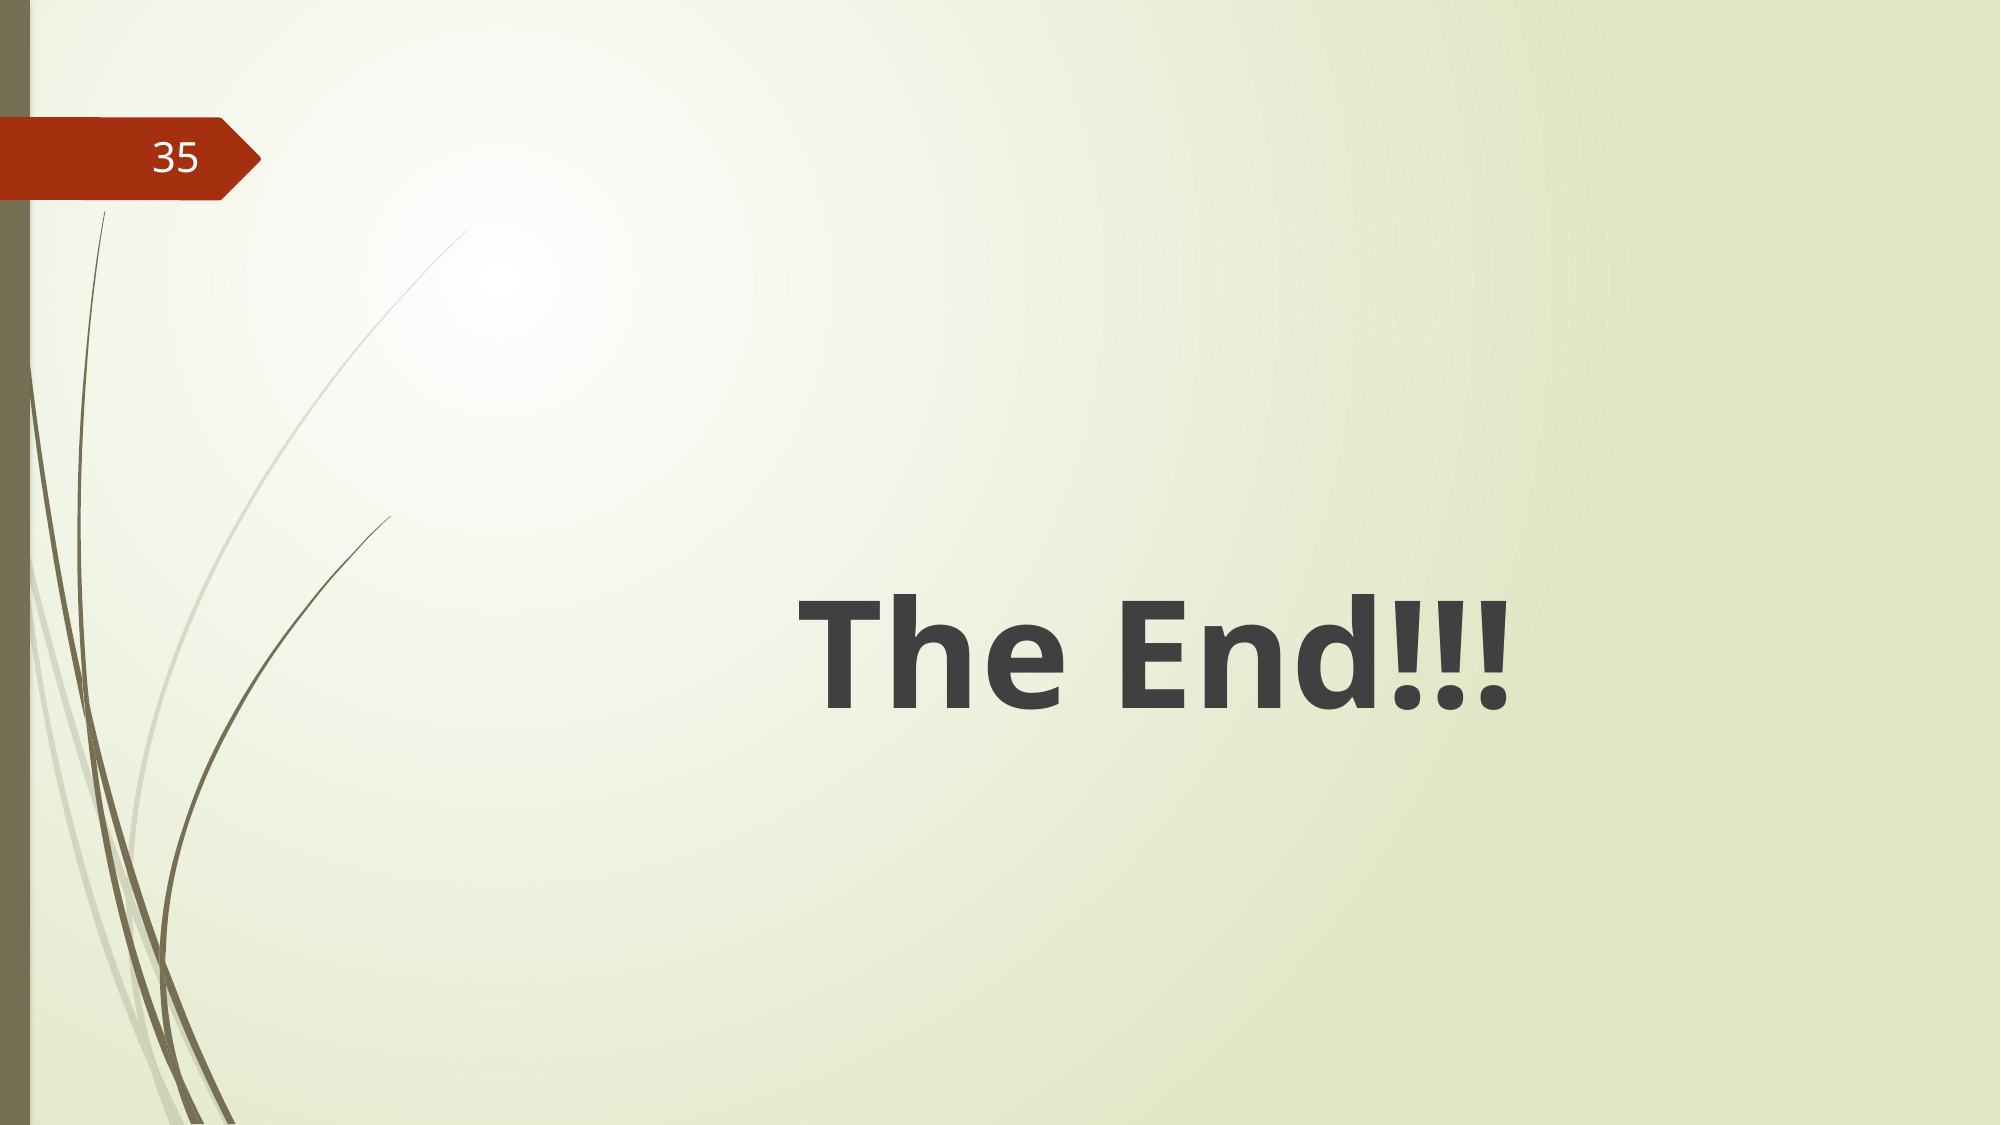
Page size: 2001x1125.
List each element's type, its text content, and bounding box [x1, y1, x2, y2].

list The End!!! [424, 350, 1888, 970]
slide_number 35 [87, 129, 216, 190]
